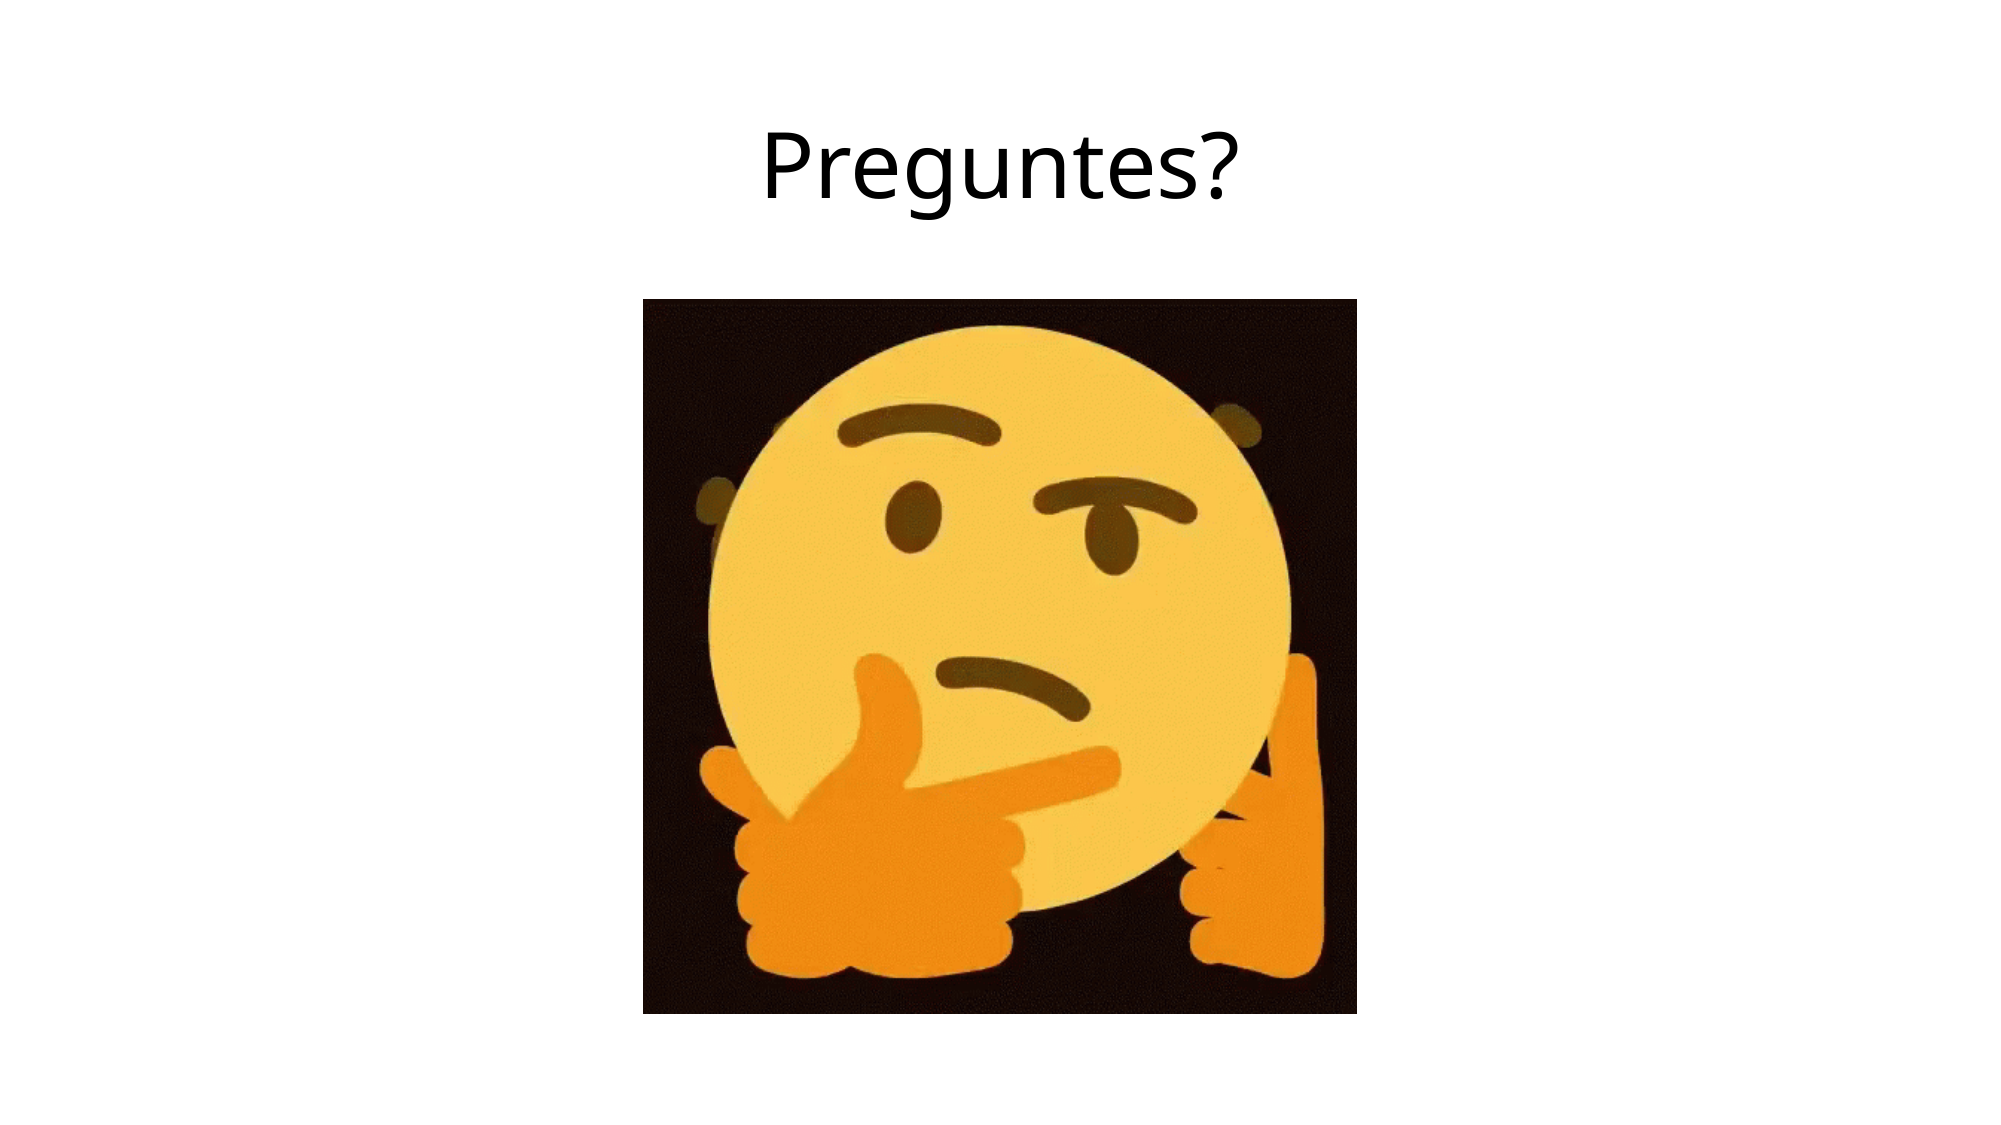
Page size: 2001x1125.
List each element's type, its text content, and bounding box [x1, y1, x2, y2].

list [643, 299, 1357, 1014]
title Preguntes? [137, 59, 1863, 278]
